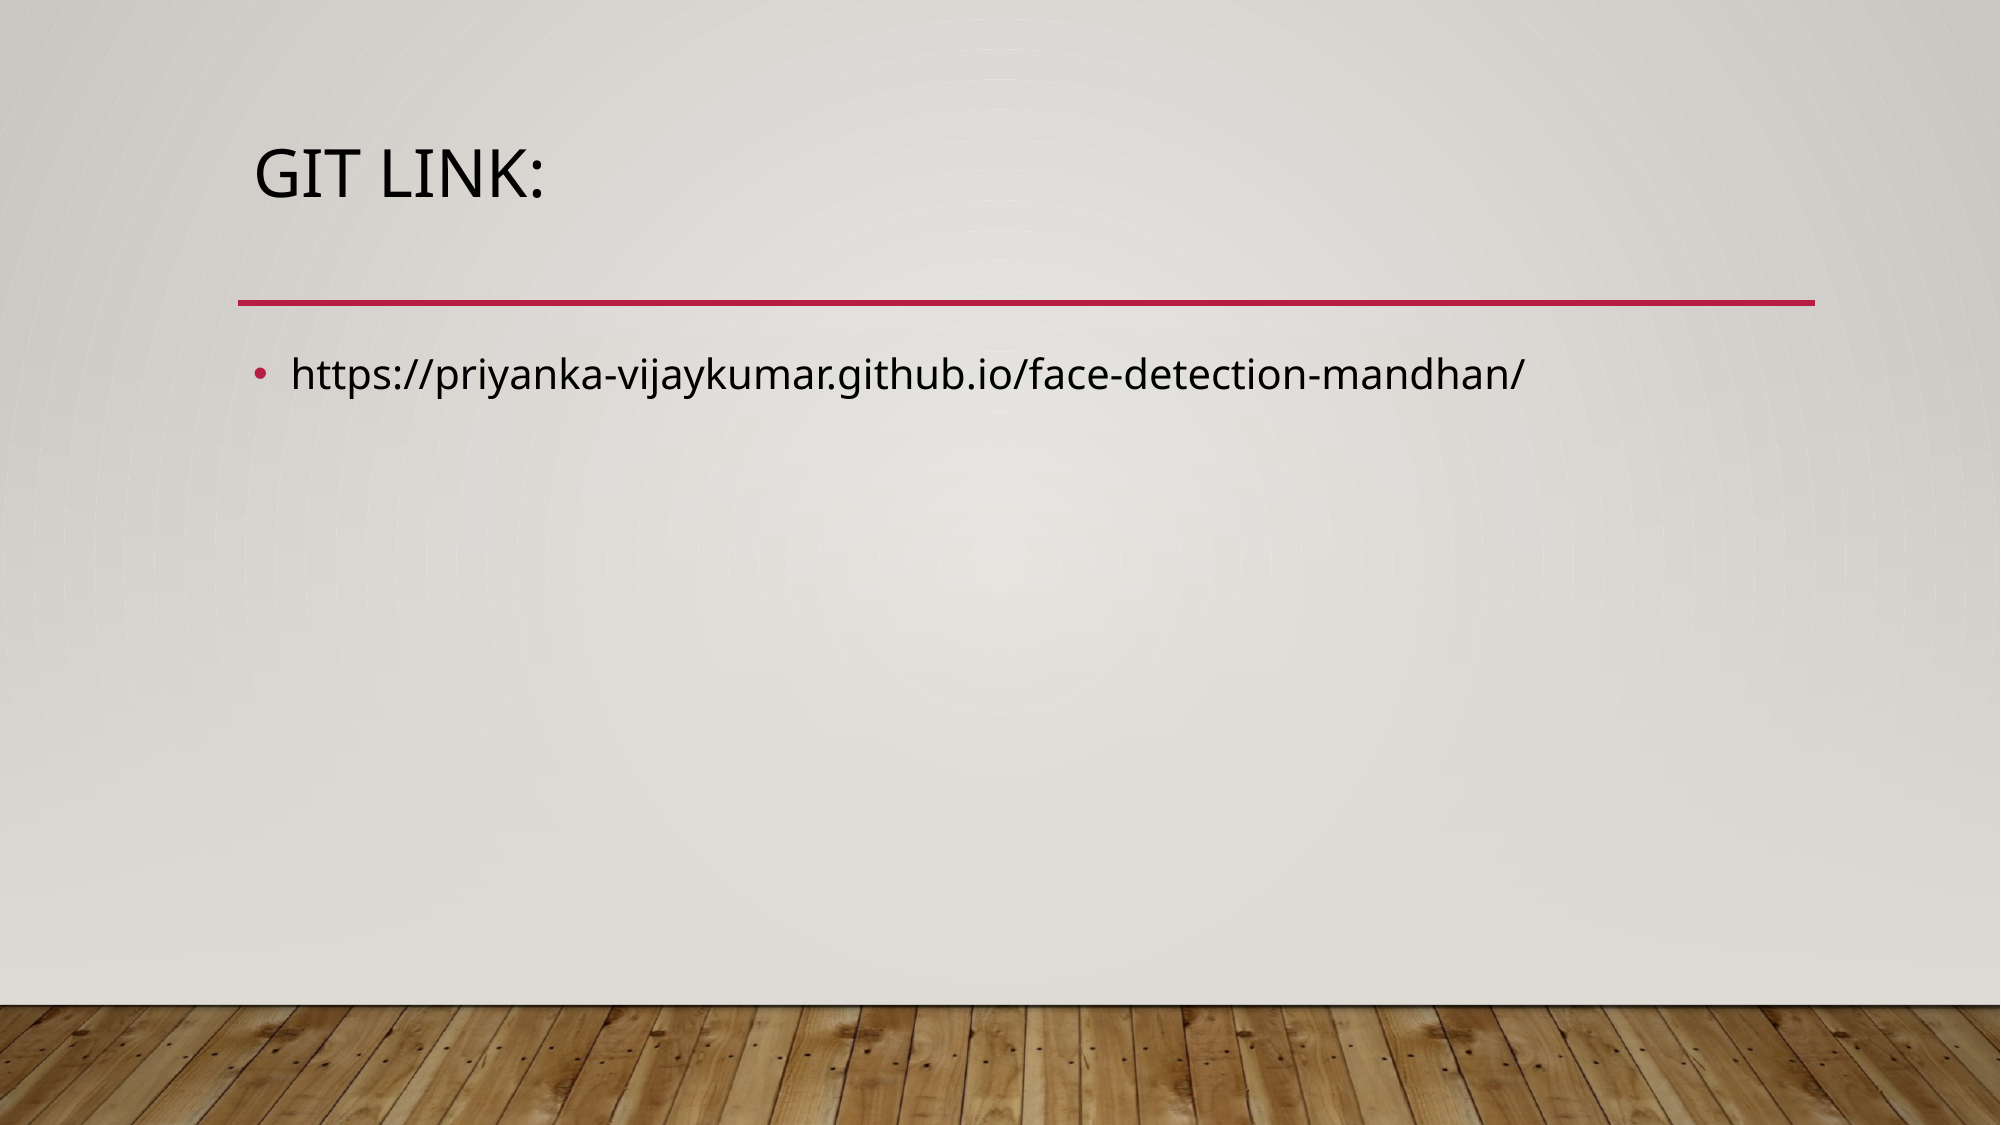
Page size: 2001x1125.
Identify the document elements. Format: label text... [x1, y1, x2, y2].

list https://priyanka-vijaykumar.github.io/face-detection-mandhan/ [238, 330, 1814, 897]
picture [0, 1005, 2000, 1125]
title GIT LINK: [238, 131, 1814, 305]
